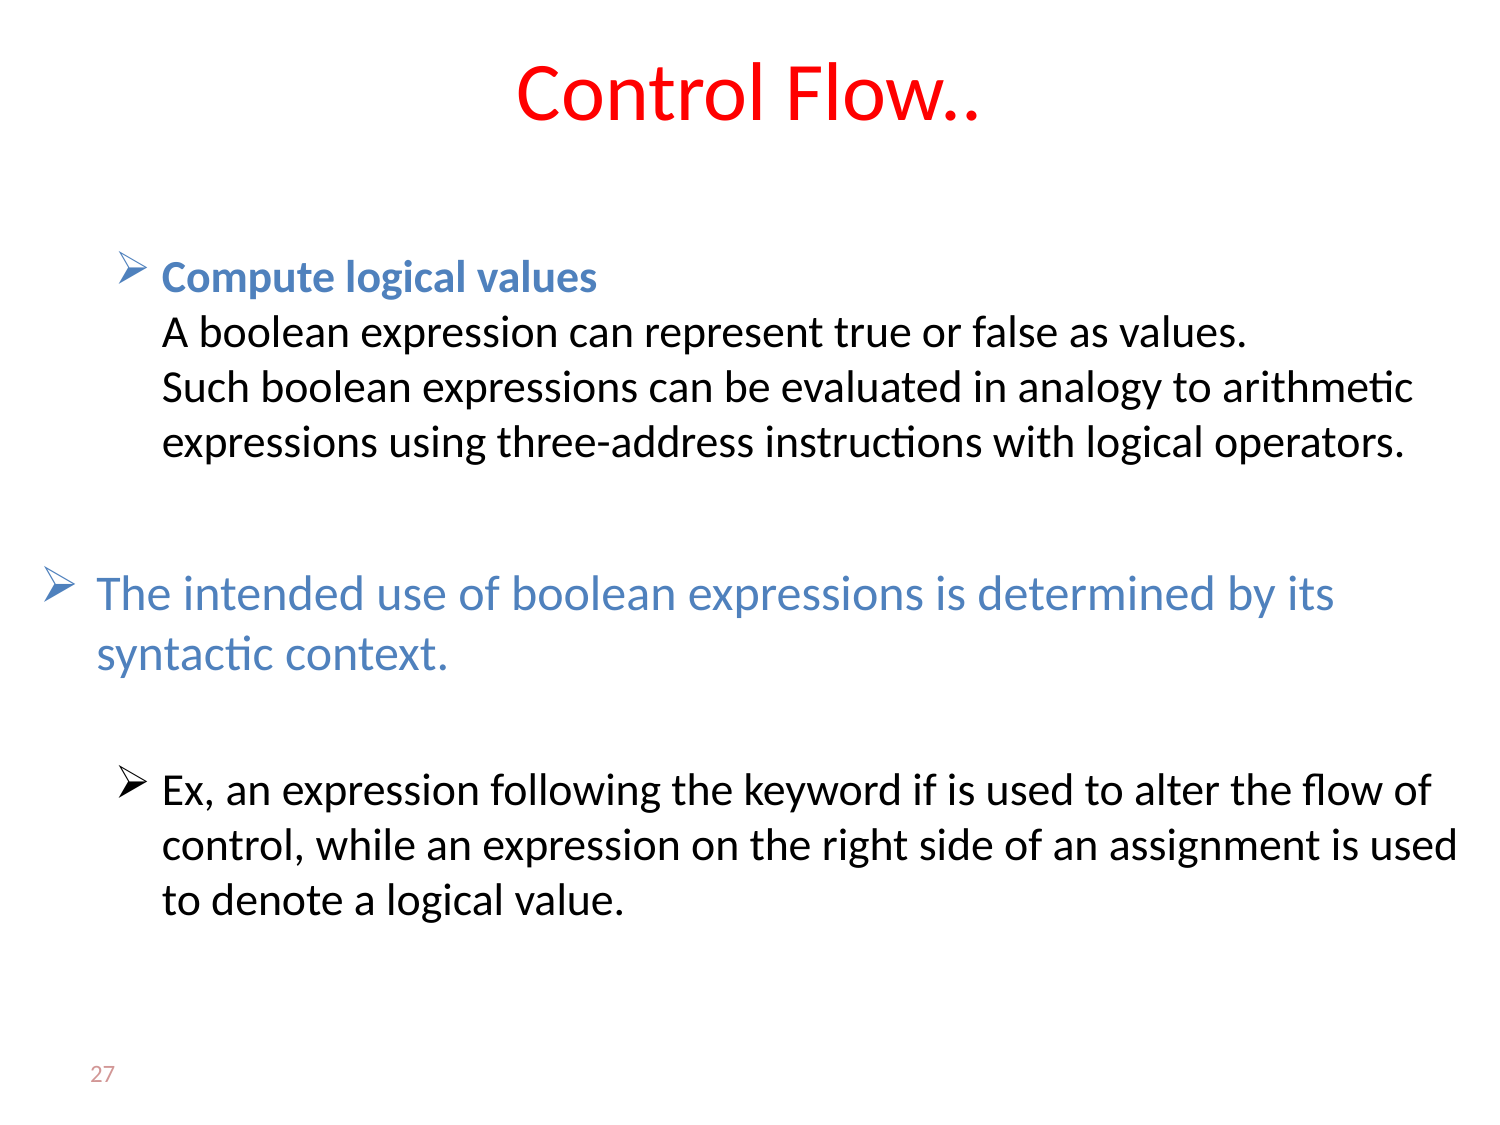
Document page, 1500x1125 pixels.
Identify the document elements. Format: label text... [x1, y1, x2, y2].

slide_number 27 [75, 1042, 425, 1103]
list Compute logical values A boolean expression can represent true or false as values. Such boolean expressions can be evaluated in analogy to arithmetic expressions using three-address instructions with logical operators. The intended use of boolean expressions is determined by its syntactic context. Ex, an expression following the keyword if is used to alter the flow of control, while an expression on the right side of an assignment is used to denote a logical value. [24, 174, 1475, 1038]
title Control Flow.. [75, 24, 1425, 150]
